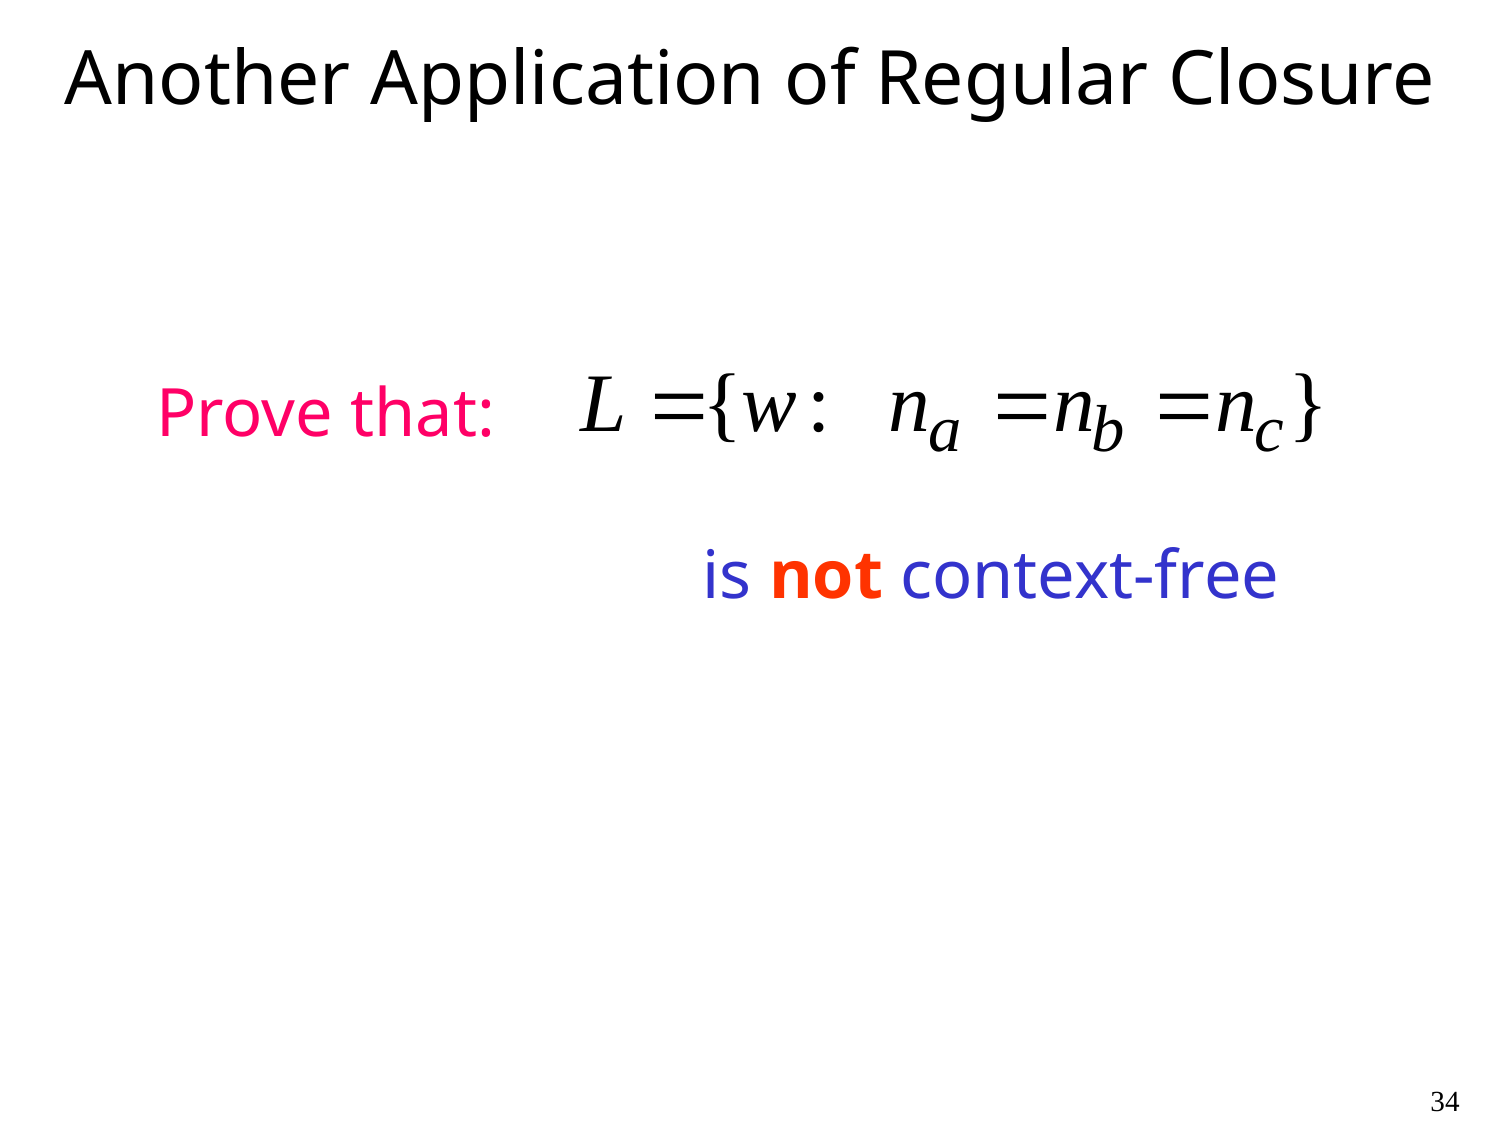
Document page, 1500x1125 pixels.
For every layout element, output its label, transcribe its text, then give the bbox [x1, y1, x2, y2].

slide_number 34 [1162, 1074, 1475, 1125]
text_box is not context-free [687, 524, 1295, 620]
title Another Application of Regular Closure [24, 24, 1475, 125]
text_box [574, 362, 1326, 459]
text_box Prove that: [141, 362, 511, 458]
